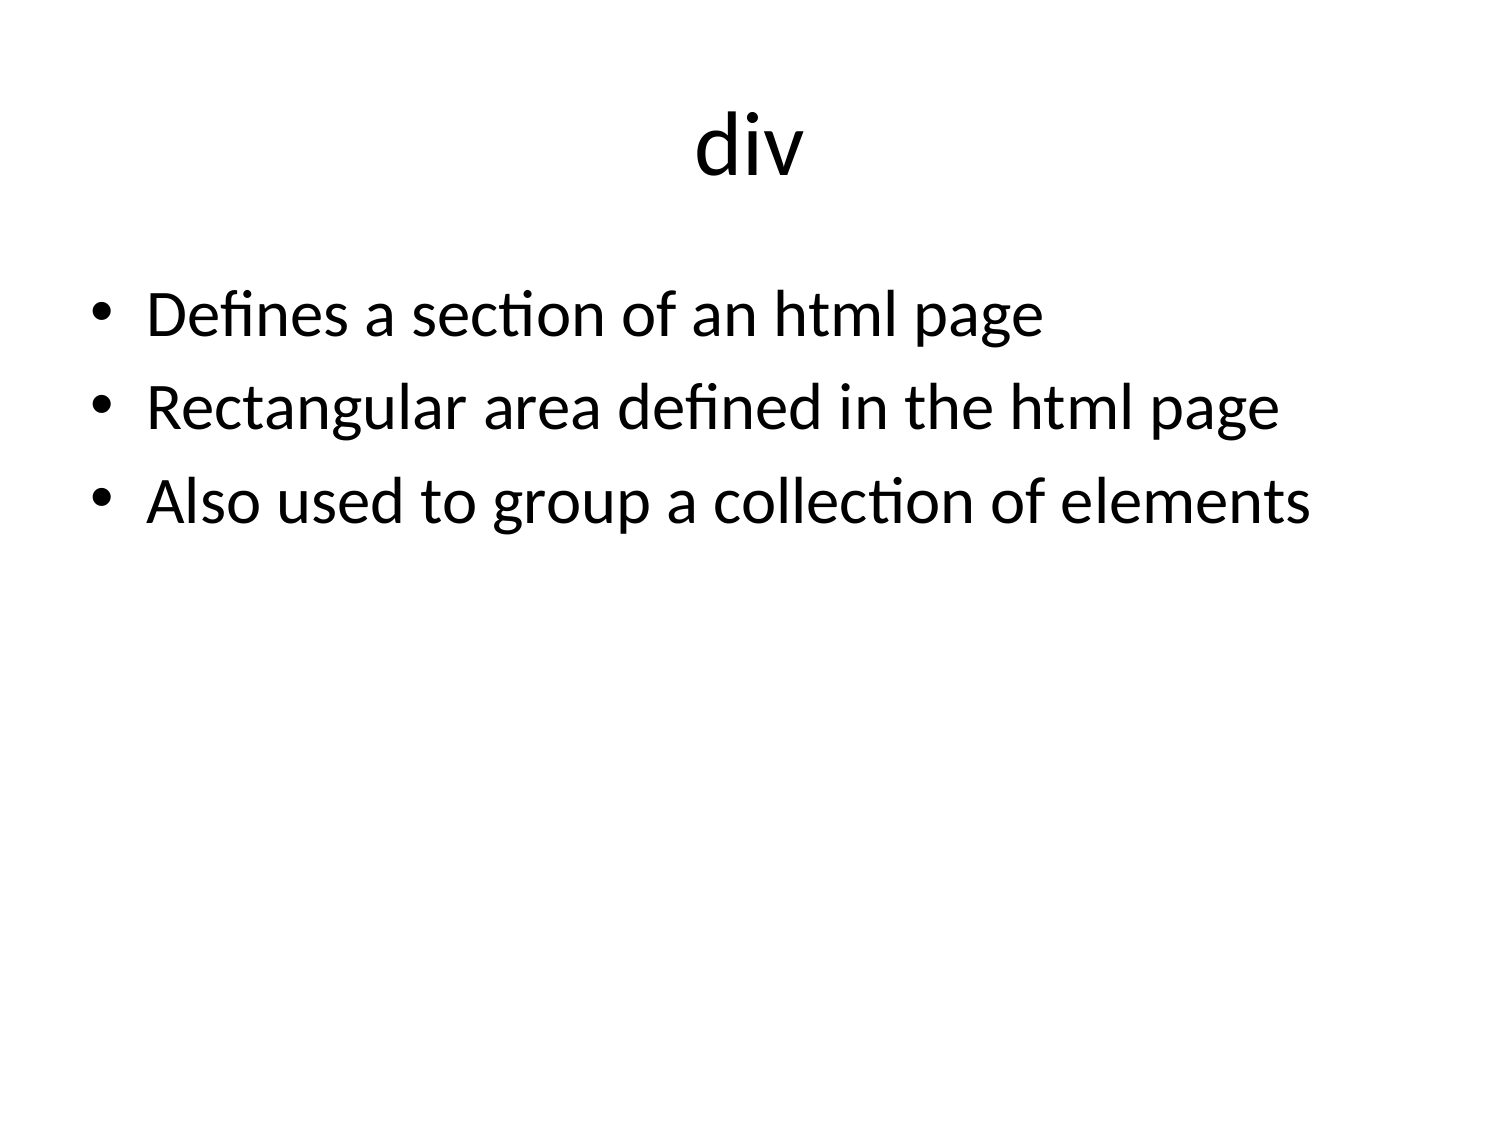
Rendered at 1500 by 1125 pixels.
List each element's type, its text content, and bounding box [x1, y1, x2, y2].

title div [75, 45, 1425, 233]
list Defines a section of an html page Rectangular area defined in the html page Also used to group a collection of elements [75, 262, 1425, 1005]
